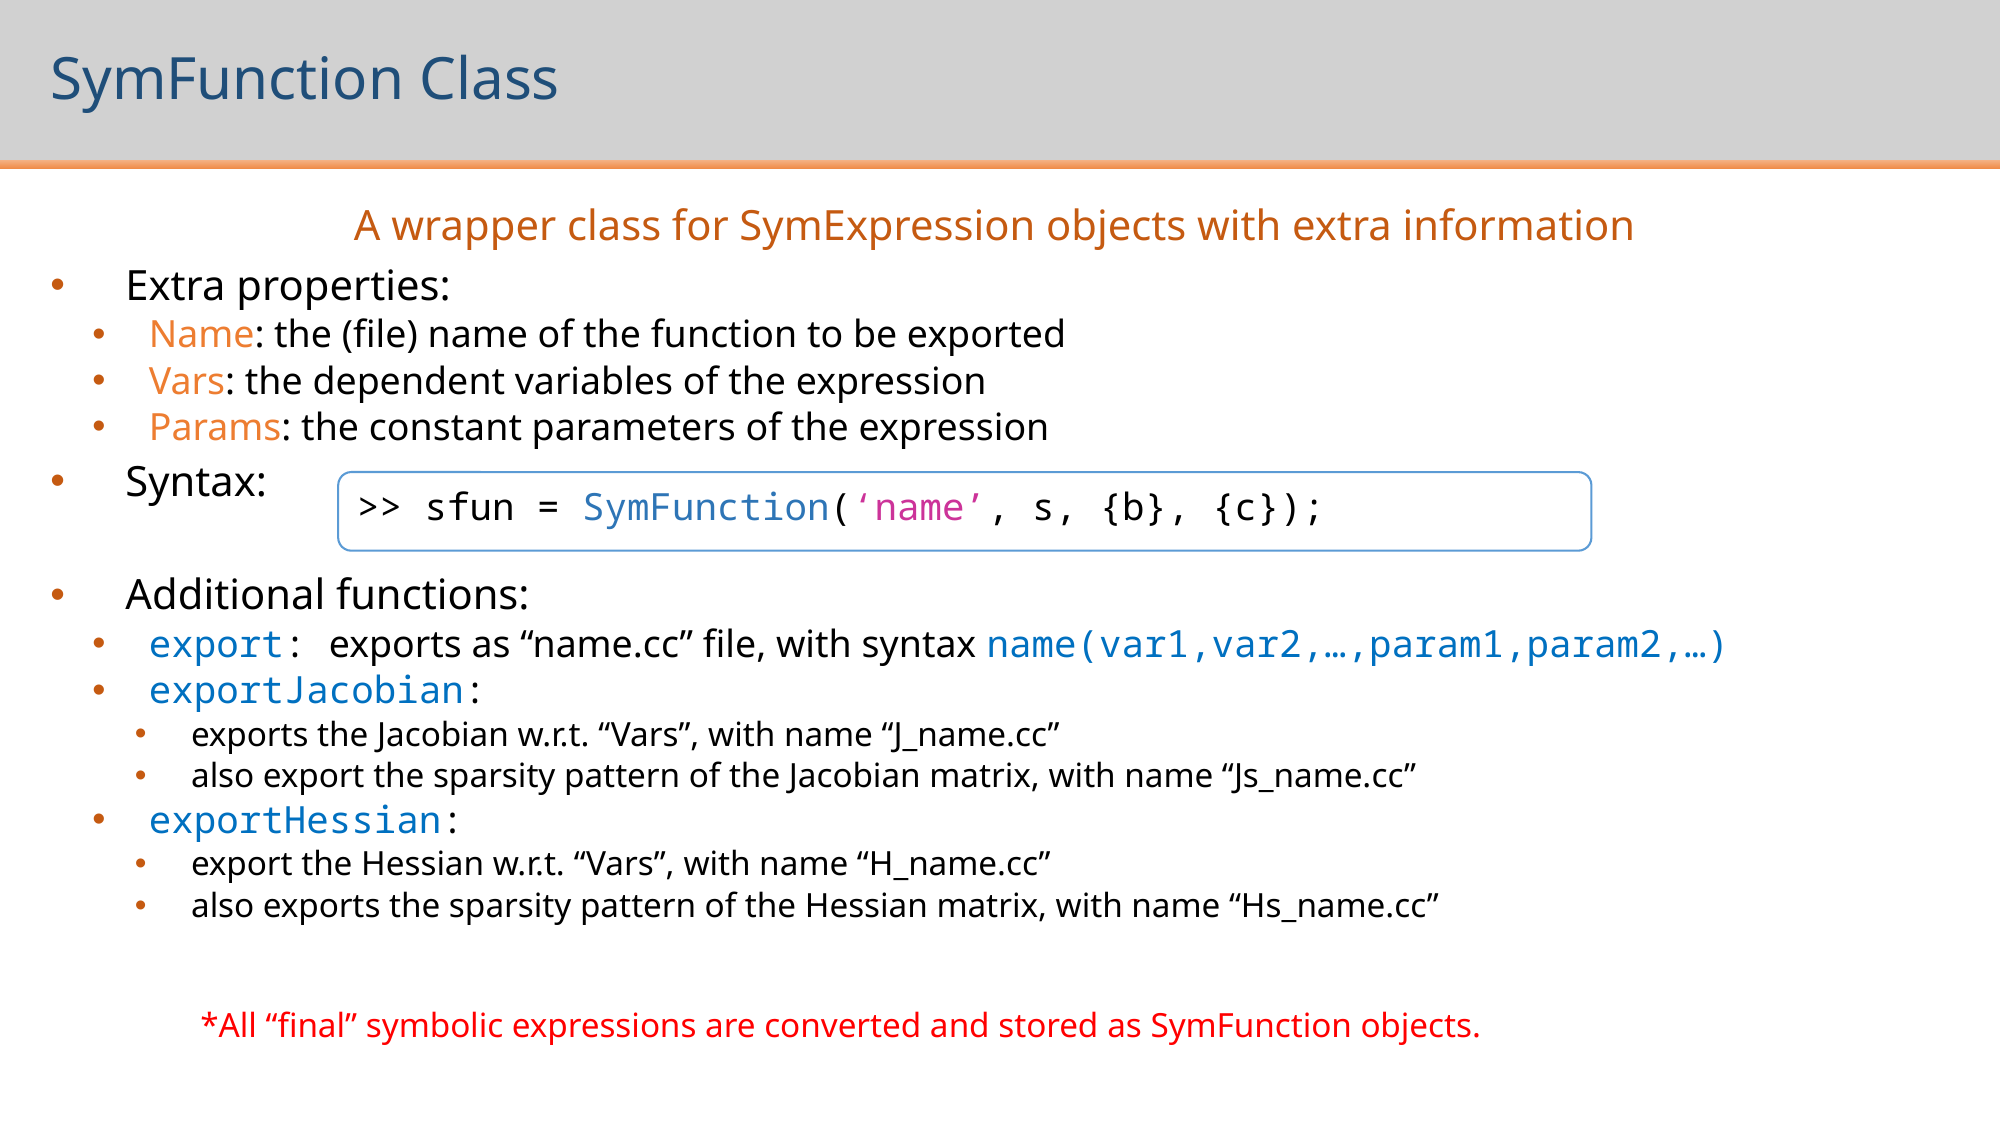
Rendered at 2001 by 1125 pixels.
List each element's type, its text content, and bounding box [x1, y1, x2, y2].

list Extra properties: Name: the (file) name of the function to be exported Vars: the dependent variables of the expression Params: the constant parameters of the expression Syntax: Additional functions: export: exports as “name.cc” file, with syntax name(var1,var2,…,param1,param2,…) exportJacobian: exports the Jacobian w.r.t. “Vars”, with name “J_name.cc” also export the sparsity pattern of the Jacobian matrix, with name “Js_name.cc” exportHessian: export the Hessian w.r.t. “Vars”, with name “H_name.cc” also exports the sparsity pattern of the Hessian matrix, with name “Hs_name.cc” *All “final” symbolic expressions are converted and stored as SymFunction objects. [35, 257, 1955, 1075]
text_box >> sfun = SymFunction(‘name’, s, {b}, {c}); [337, 470, 1593, 552]
text_box A wrapper class for SymExpression objects with extra information [339, 191, 1651, 257]
title SymFunction Class [35, 15, 1955, 146]
